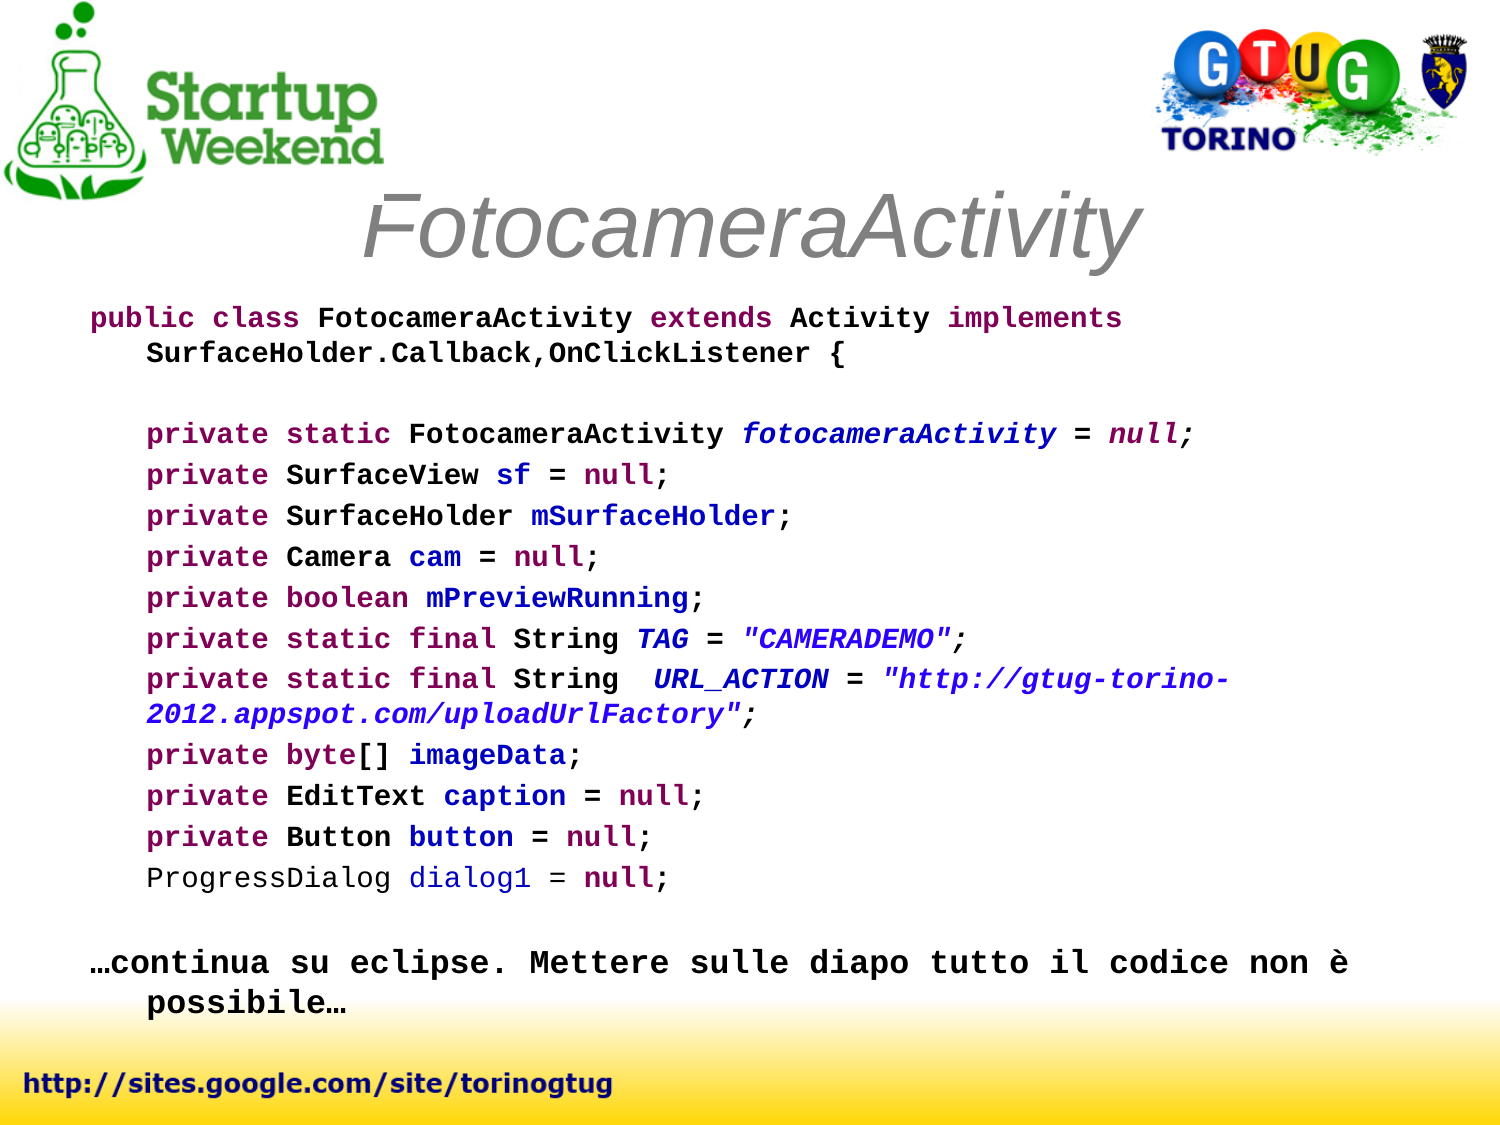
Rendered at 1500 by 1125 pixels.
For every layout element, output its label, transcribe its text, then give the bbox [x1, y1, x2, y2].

picture [0, 0, 1500, 1125]
title FotocameraActivity [76, 160, 1427, 281]
list public class FotocameraActivity extends Activity implements SurfaceHolder.Callback,OnClickListener { private static FotocameraActivity fotocameraActivity = null; private SurfaceView sf = null; private SurfaceHolder mSurfaceHolder; private Camera cam = null; private boolean mPreviewRunning; private static final String TAG = "CAMERADEMO"; private static final String URL_ACTION = "http://gtug-torino-2012.appspot.com/uploadUrlFactory"; private byte[] imageData; private EditText caption = null; private Button button = null; ProgressDialog dialog1 = null; …continua su eclipse. Mettere sulle diapo tutto il codice non è possibile… [74, 290, 1426, 1006]
